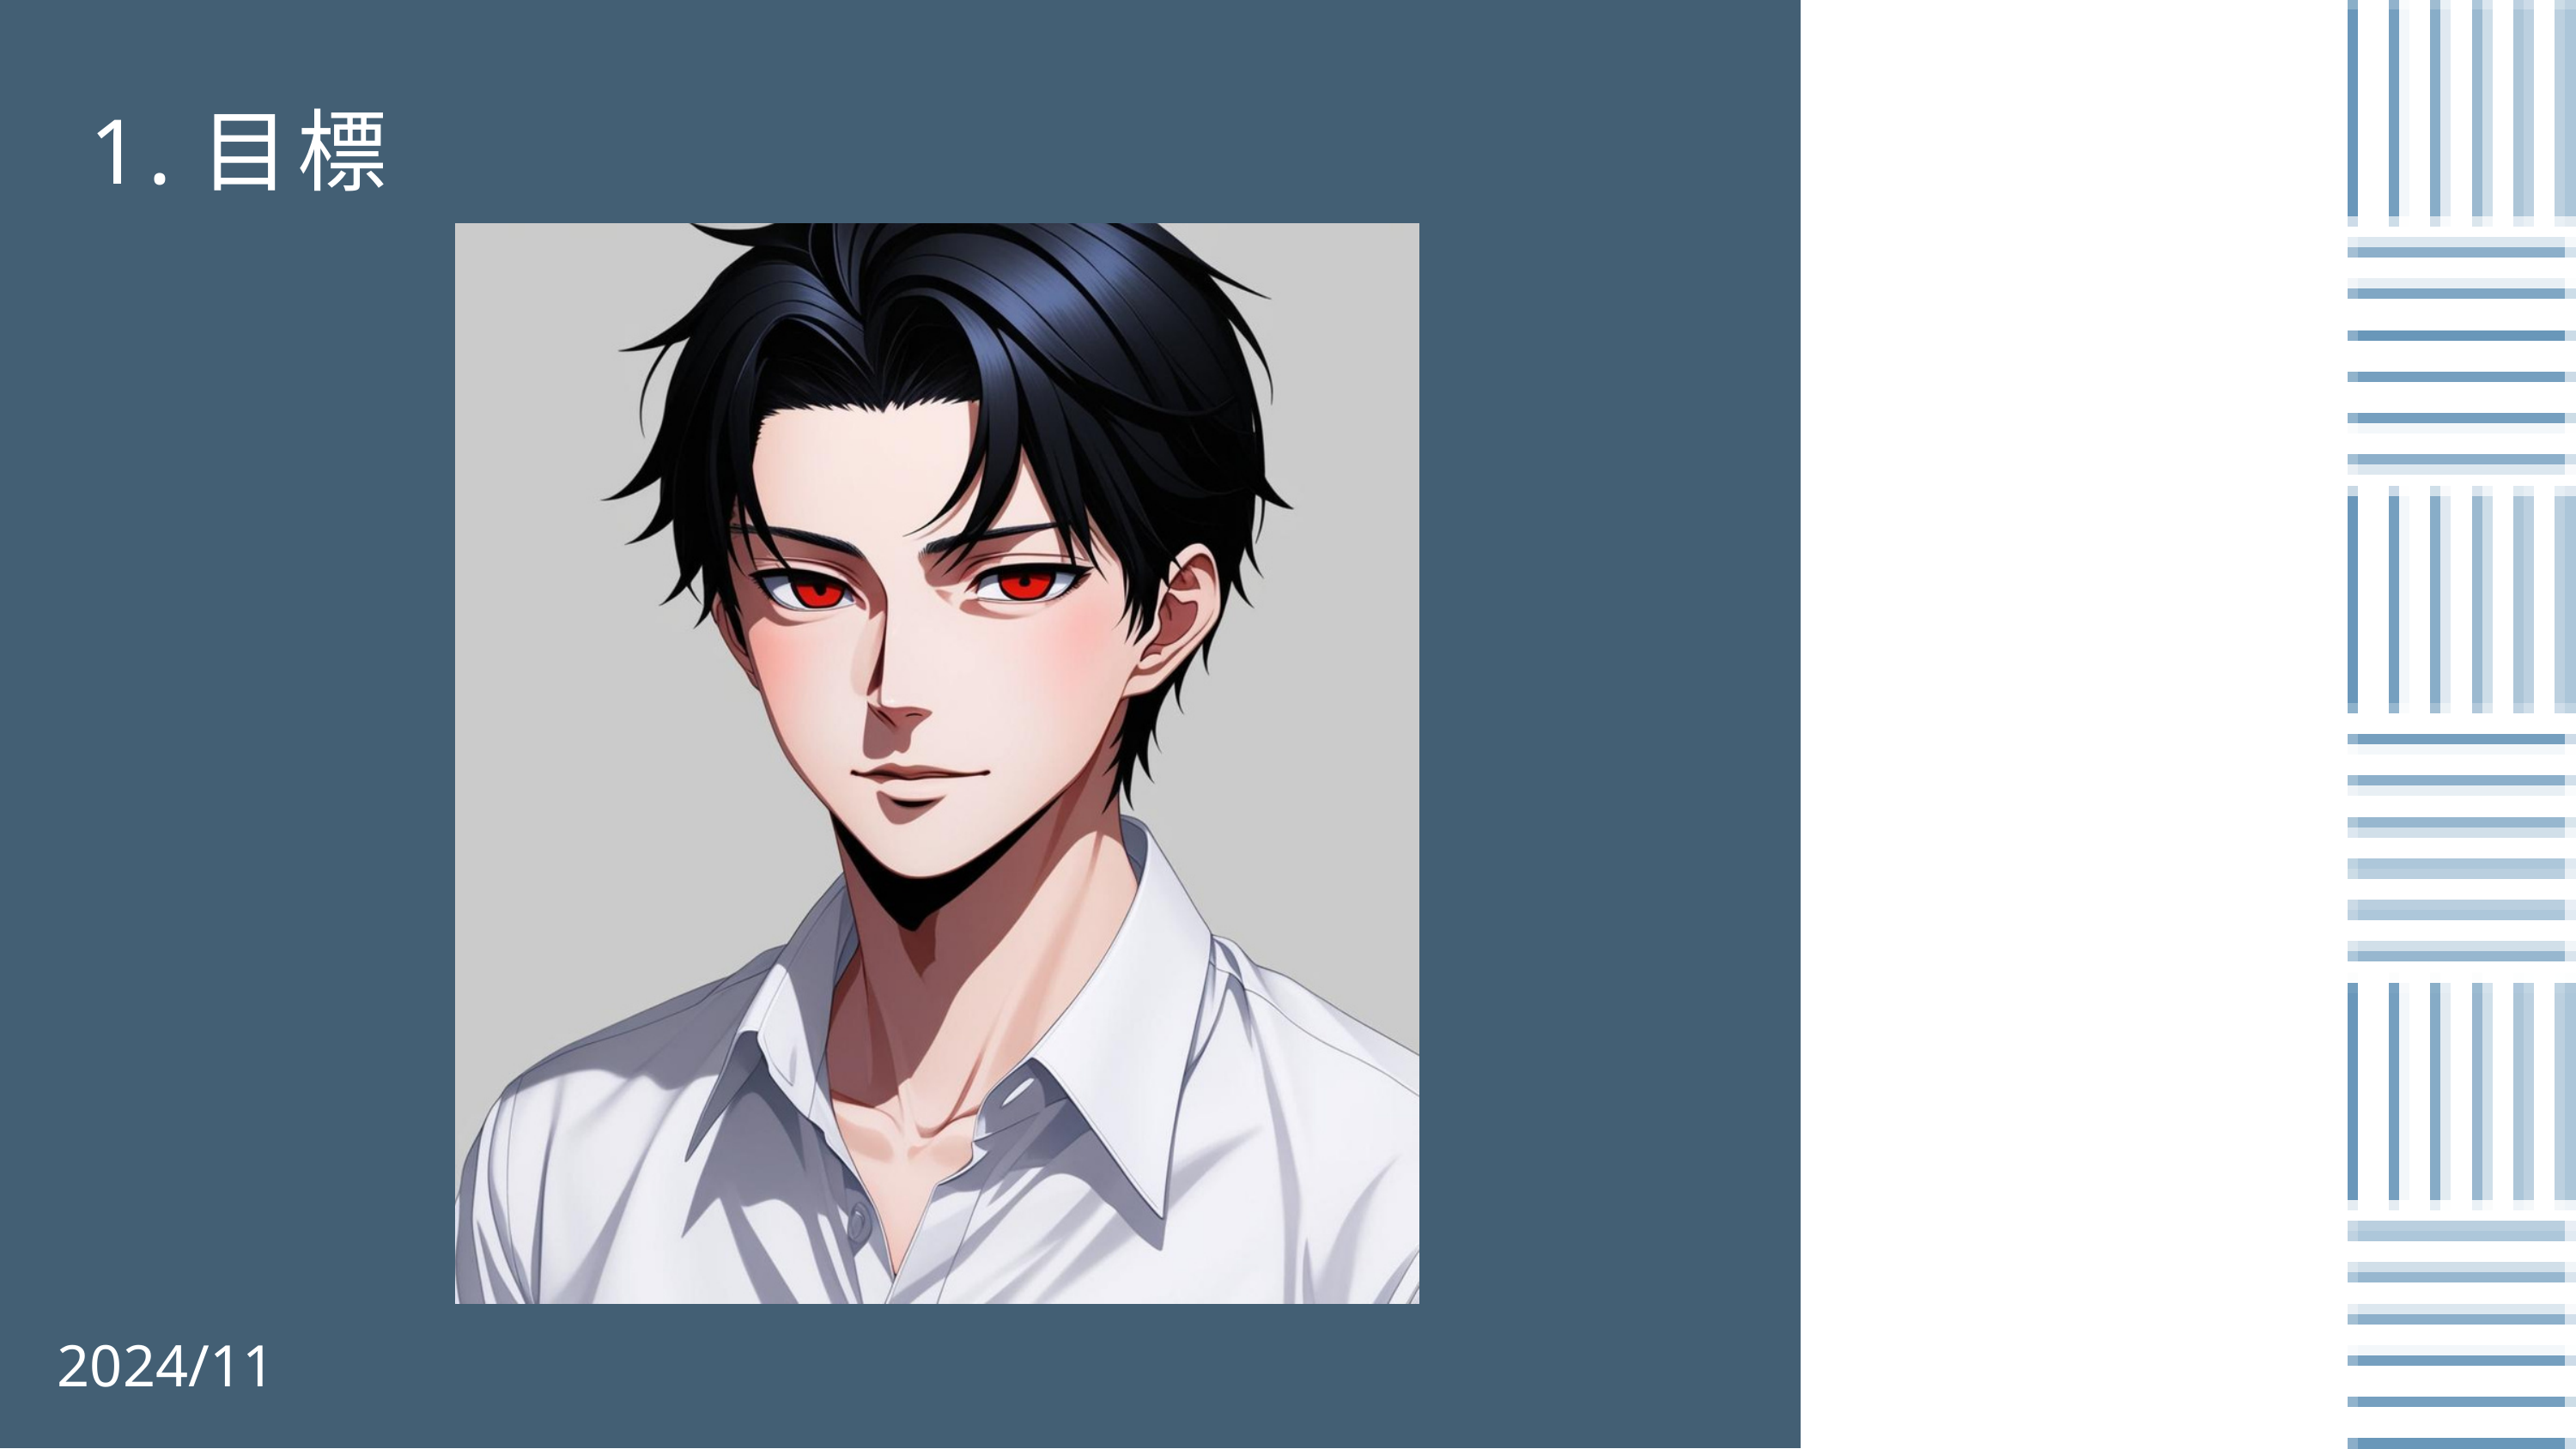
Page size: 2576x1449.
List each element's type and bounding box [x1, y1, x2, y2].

text_box [2348, 0, 2576, 1449]
text_box [0, 0, 1801, 1449]
